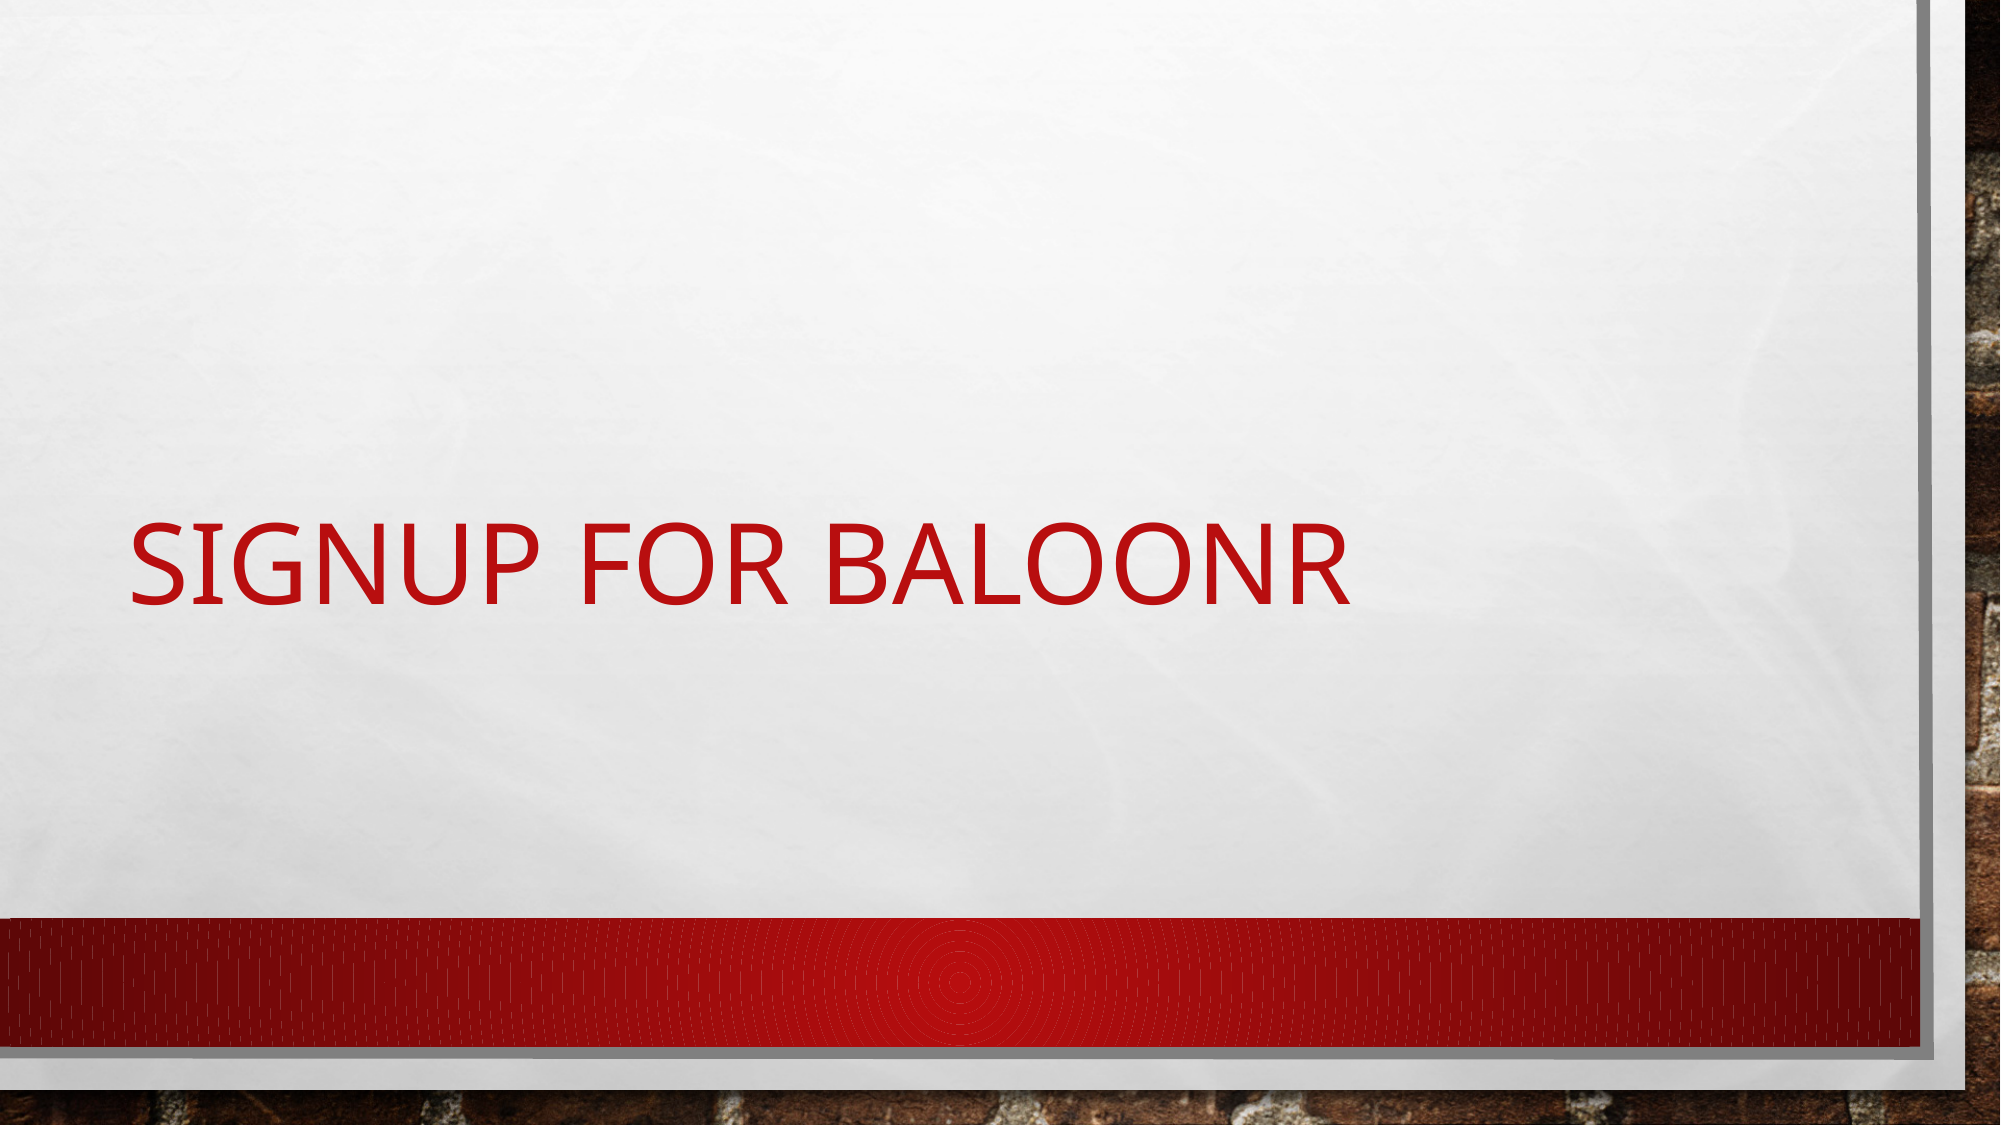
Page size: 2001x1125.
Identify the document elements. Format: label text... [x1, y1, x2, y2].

picture [0, 0, 2000, 1125]
title Signup for Baloonr [112, 112, 1818, 637]
